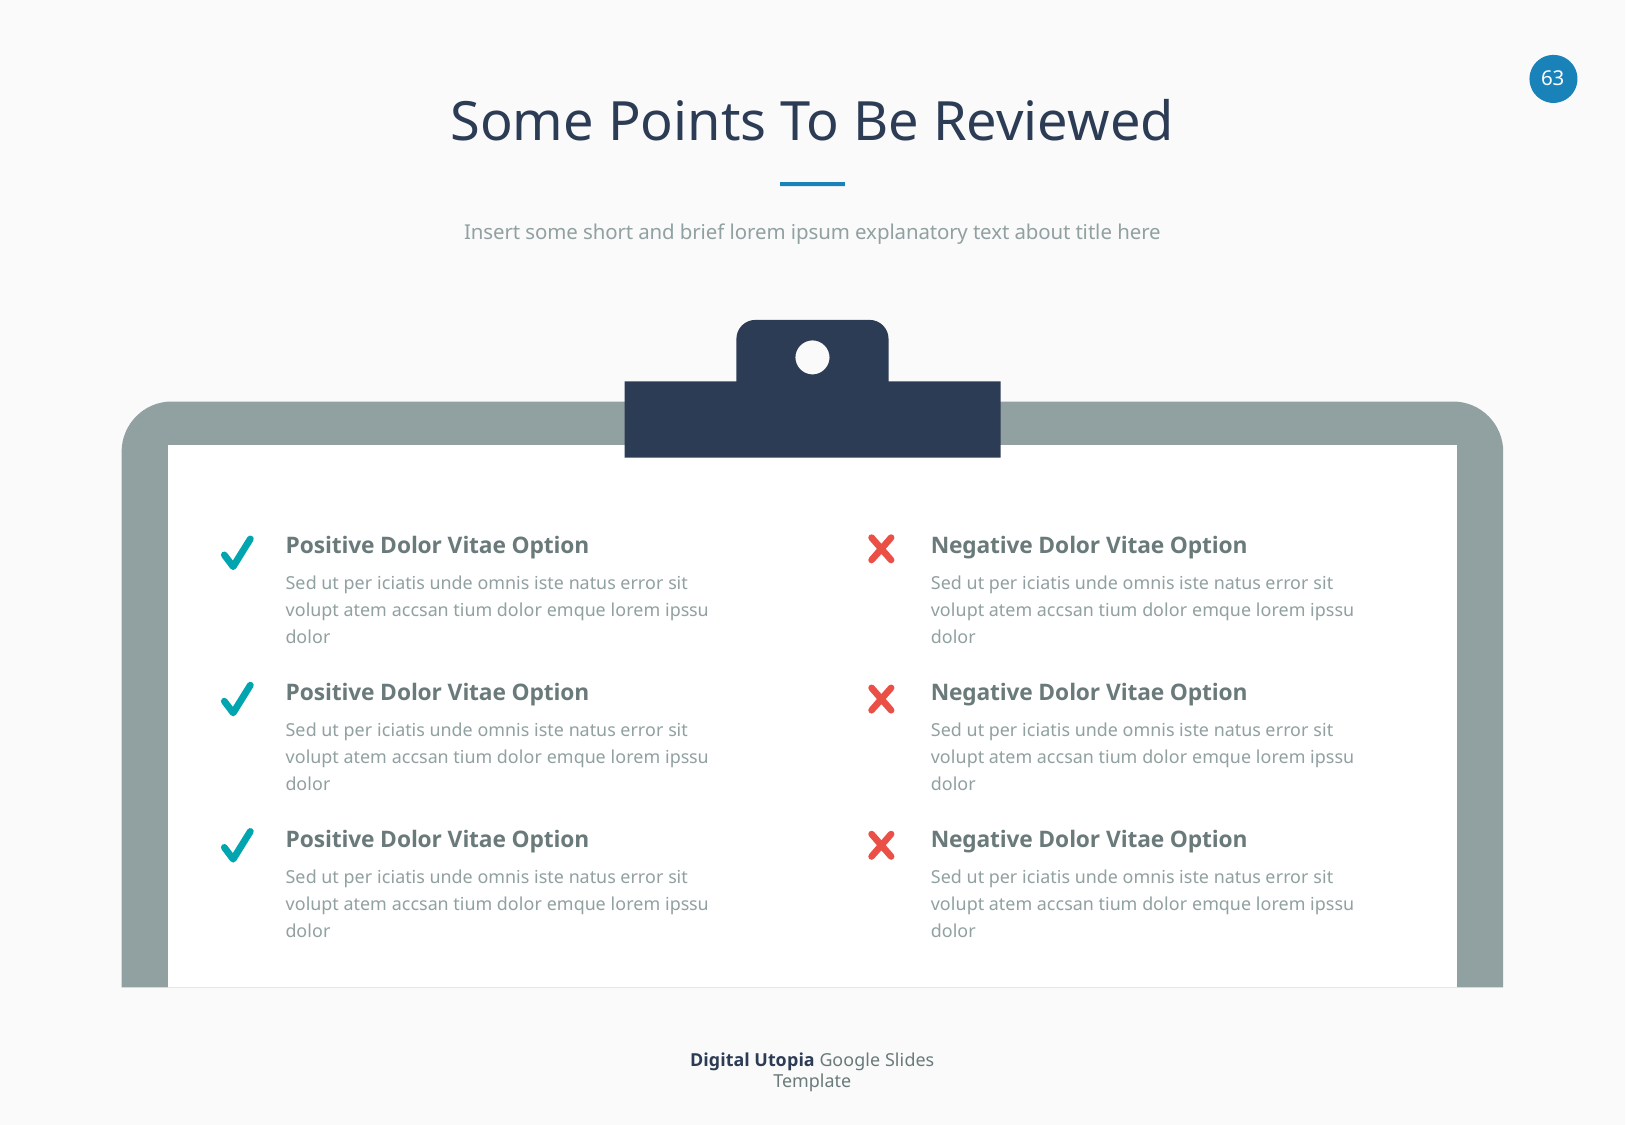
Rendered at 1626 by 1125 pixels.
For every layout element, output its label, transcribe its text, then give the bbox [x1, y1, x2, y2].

list Some Points To Be Reviewed [121, 86, 1504, 159]
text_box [121, 319, 1504, 988]
list Insert some short and brief lorem ipsum explanatory text about title here [121, 219, 1504, 250]
